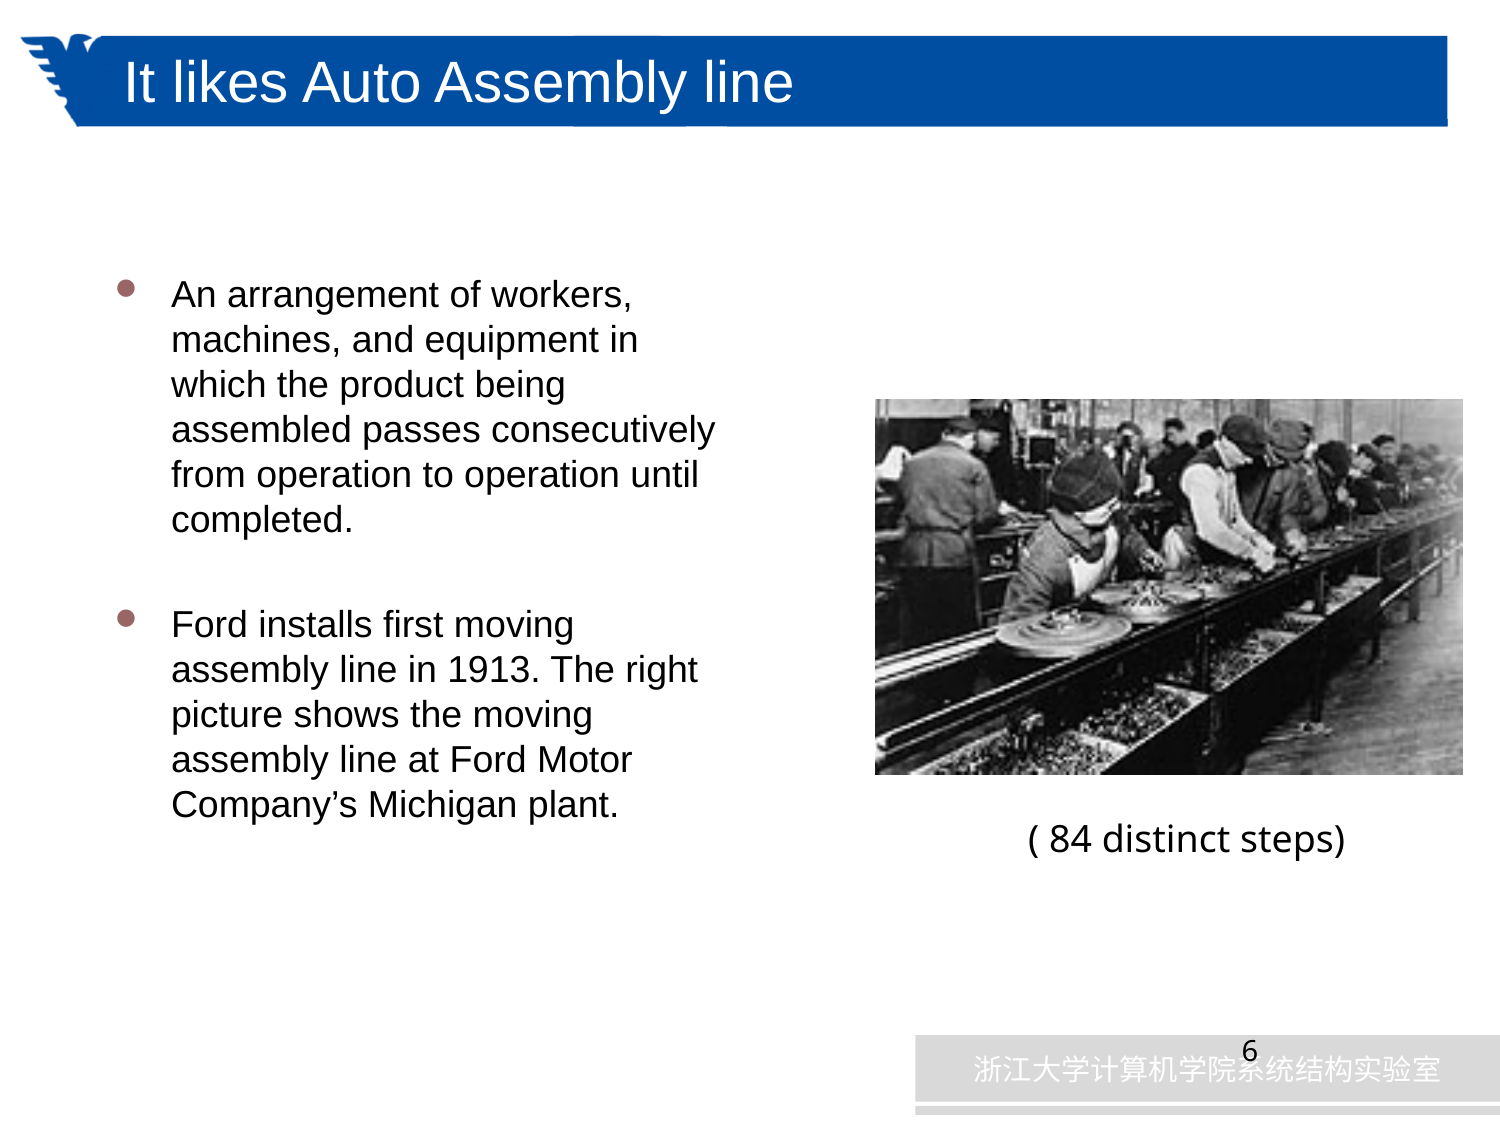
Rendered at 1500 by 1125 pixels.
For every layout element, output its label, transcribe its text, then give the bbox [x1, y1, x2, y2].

title It likes Auto Assembly line [108, 38, 1406, 121]
picture [5, 19, 148, 127]
slide_number 6 [1074, 1025, 1425, 1100]
list An arrangement of workers, machines, and equipment in which the product being assembled passes consecutively from operation to operation until completed. Ford installs first moving assembly line in 1913. The right picture shows the moving assembly line at Ford Motor Company’s Michigan plant. [99, 262, 738, 988]
picture [874, 399, 1463, 776]
text_box ( 84 distinct steps) [1013, 807, 1361, 913]
